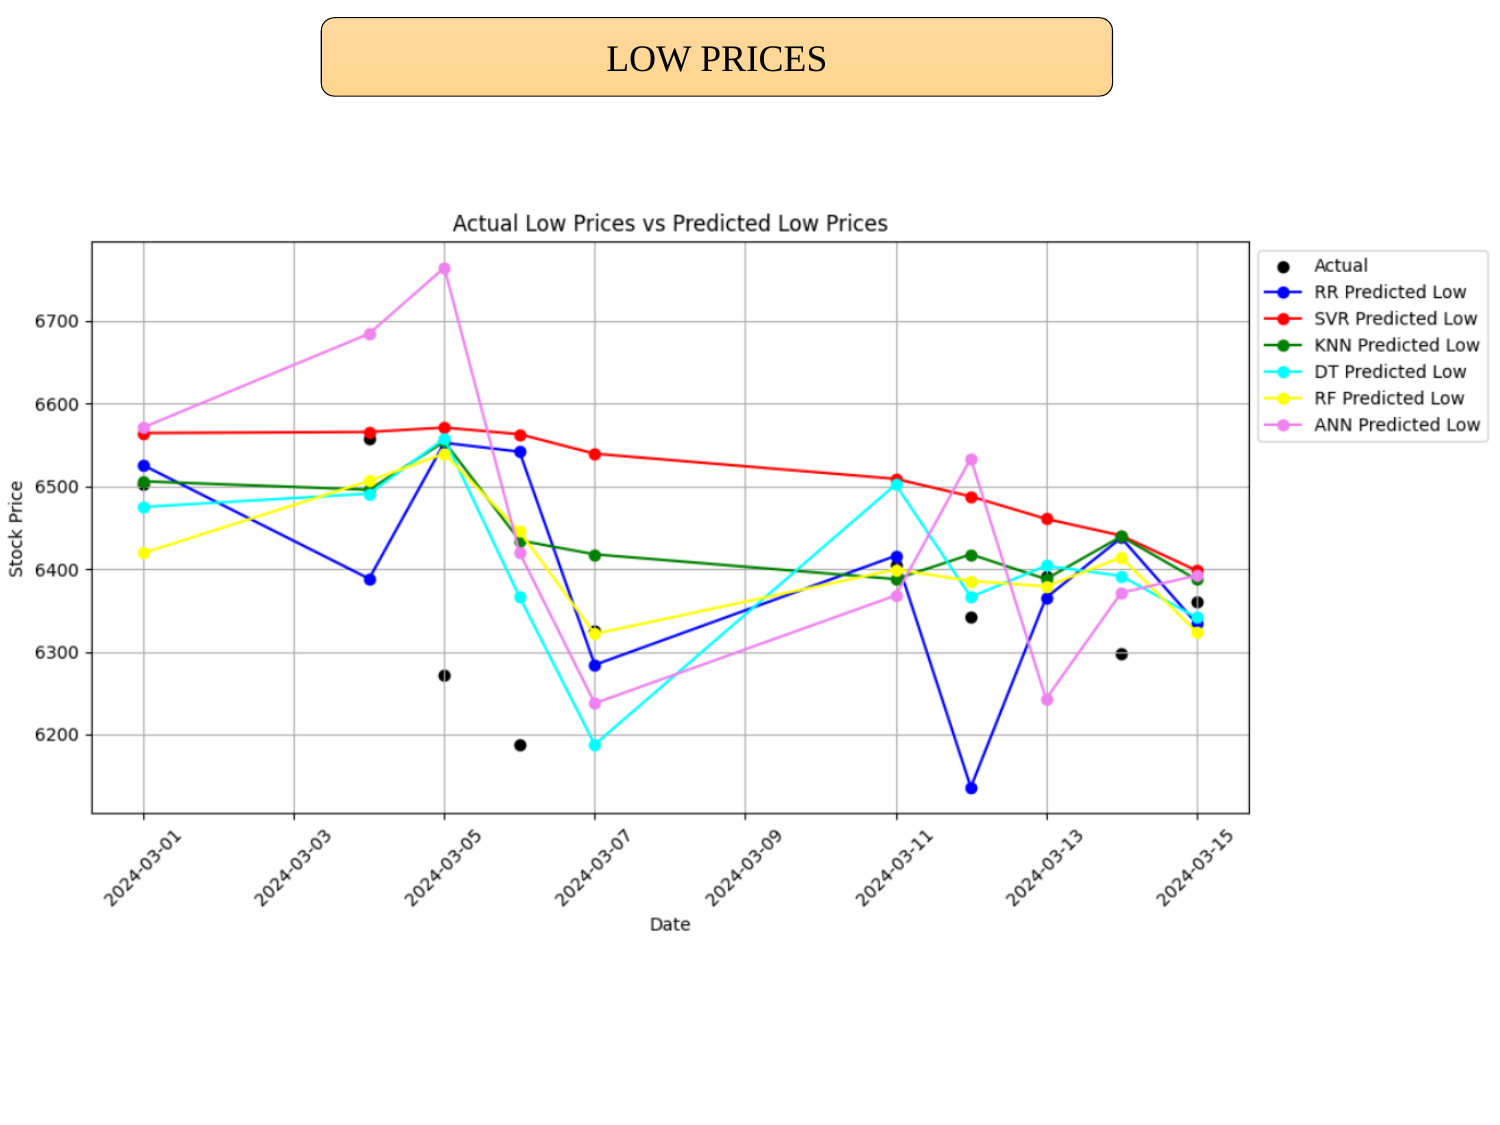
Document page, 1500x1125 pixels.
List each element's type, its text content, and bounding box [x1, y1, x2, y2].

picture [0, 190, 1500, 935]
text_box LOW PRICES [320, 17, 1114, 97]
